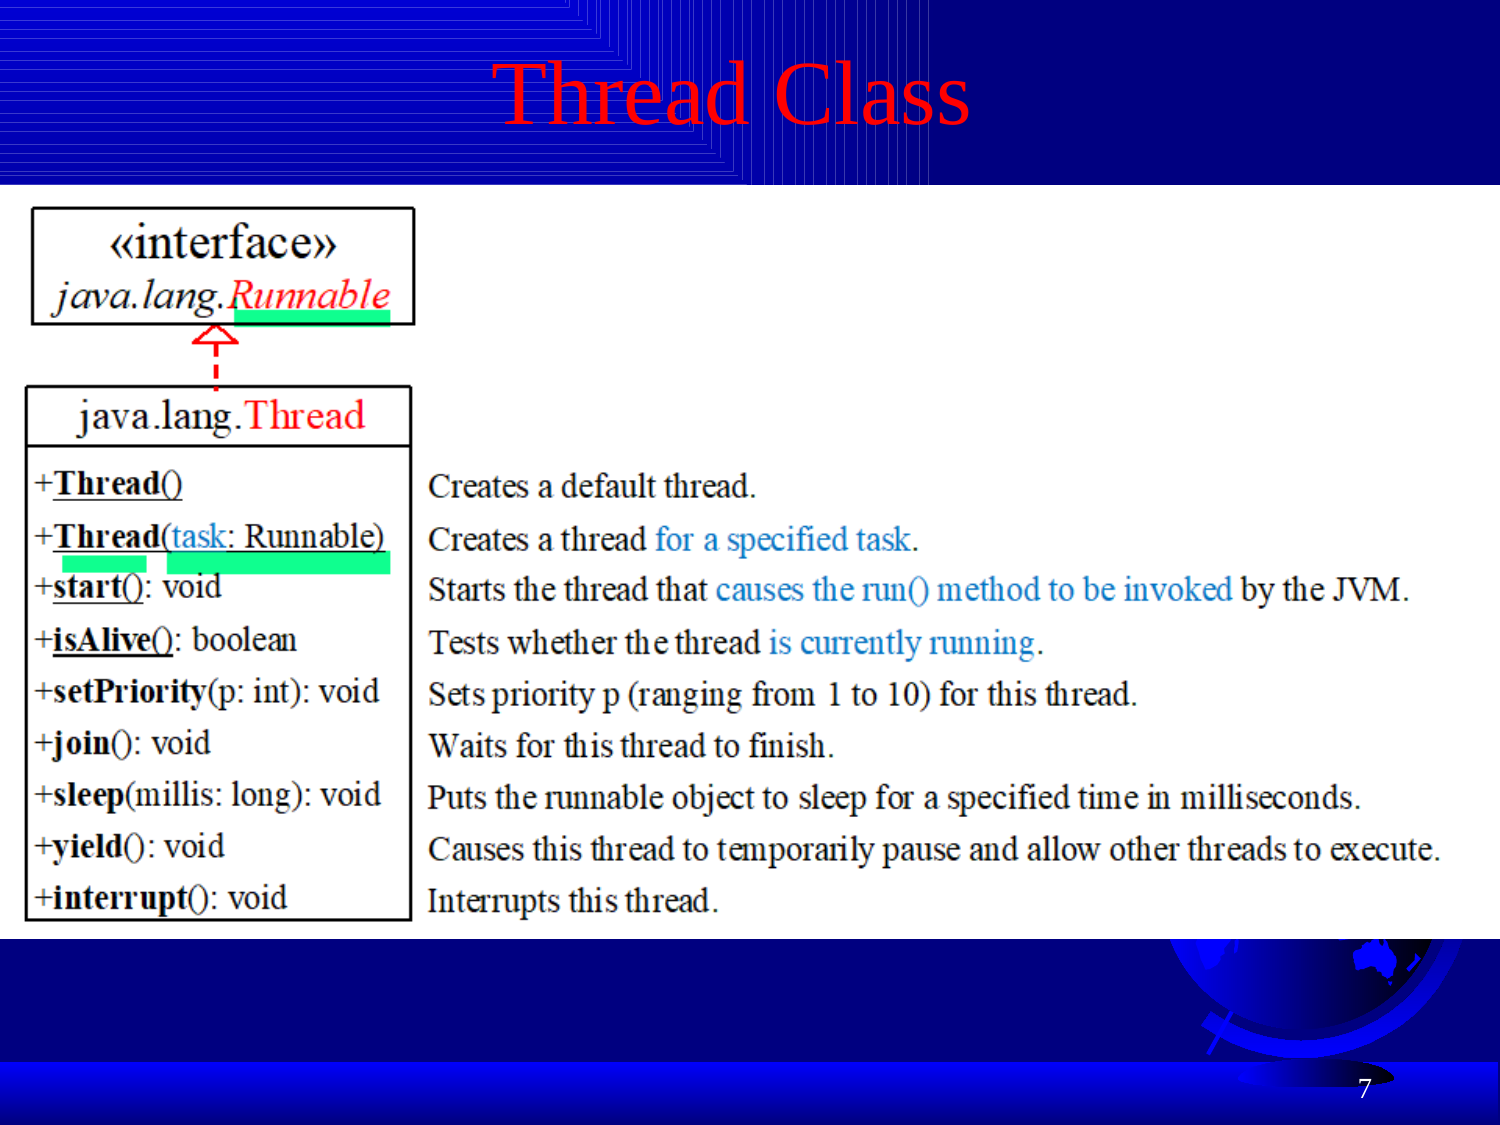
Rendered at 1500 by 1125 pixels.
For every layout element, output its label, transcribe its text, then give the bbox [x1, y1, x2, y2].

title Thread Class [99, 24, 1388, 150]
slide_number 7 [1074, 1049, 1388, 1125]
picture [0, 185, 1500, 939]
